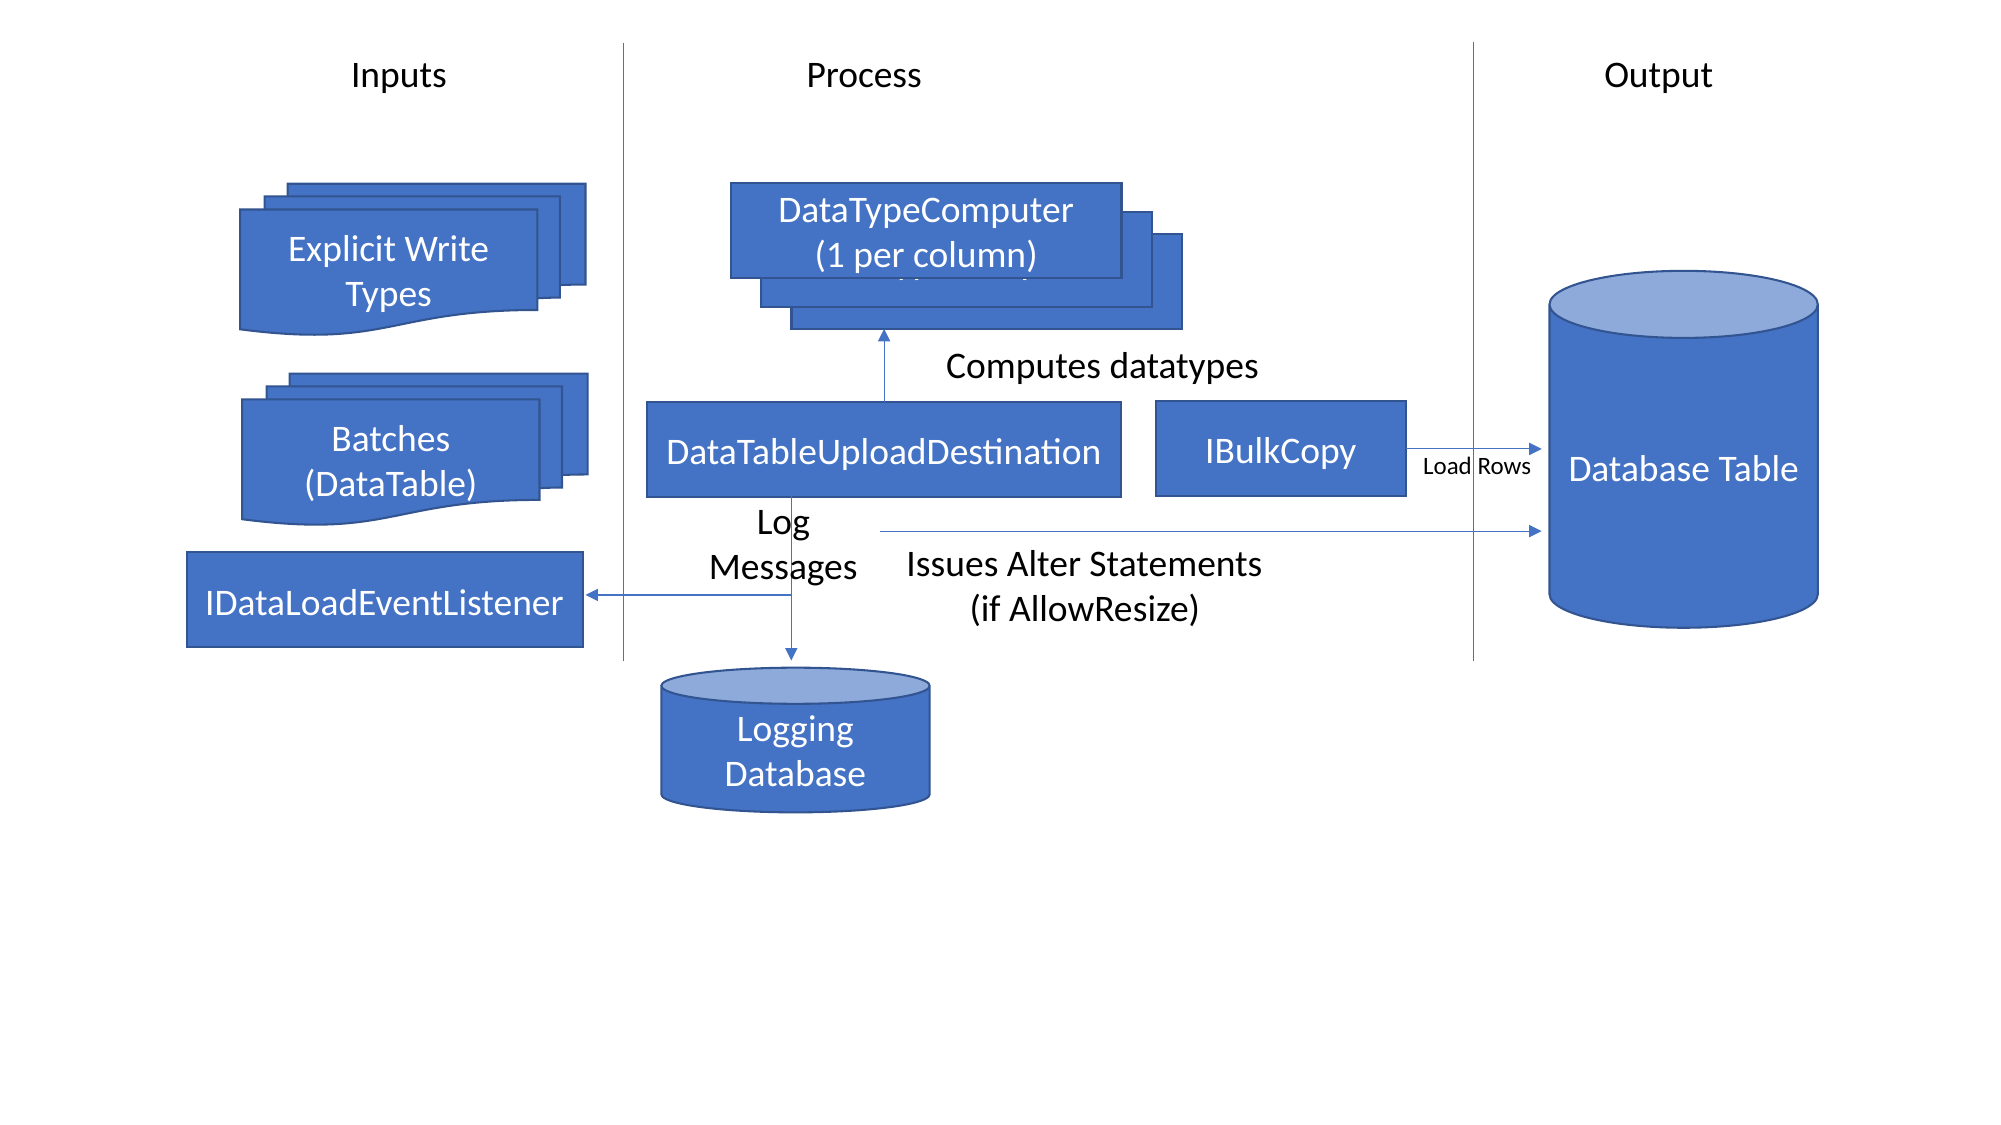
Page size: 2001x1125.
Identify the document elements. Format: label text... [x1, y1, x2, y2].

text_box DataTypeComputer (1 per column) [730, 182, 1123, 279]
text_box Load Rows [1474, 442, 1547, 487]
text_box DataTypeComputer [790, 233, 1183, 330]
text_box Log Messages [694, 489, 873, 594]
text_box Process [791, 42, 938, 103]
text_box IDataLoadEventListener [186, 551, 584, 648]
text_box Explicit Write Types [239, 182, 587, 336]
text_box IBulkCopy [1155, 400, 1407, 497]
text_box DataTableUploadDestination [646, 401, 1122, 498]
text_box Inputs [336, 42, 463, 103]
text_box Load Rows [1408, 442, 1473, 448]
text_box Batches (DataTable) [241, 372, 589, 526]
text_box Issues Alter Statements (if AllowResize) [891, 532, 1279, 636]
text_box Computes datatypes [931, 334, 1275, 394]
text_box Load Rows [1408, 450, 1473, 487]
text_box Logging Database [660, 666, 931, 814]
text_box Output [1589, 42, 1729, 103]
text_box Database Table [1548, 269, 1819, 629]
text_box DataTypeComputer [760, 211, 1153, 308]
